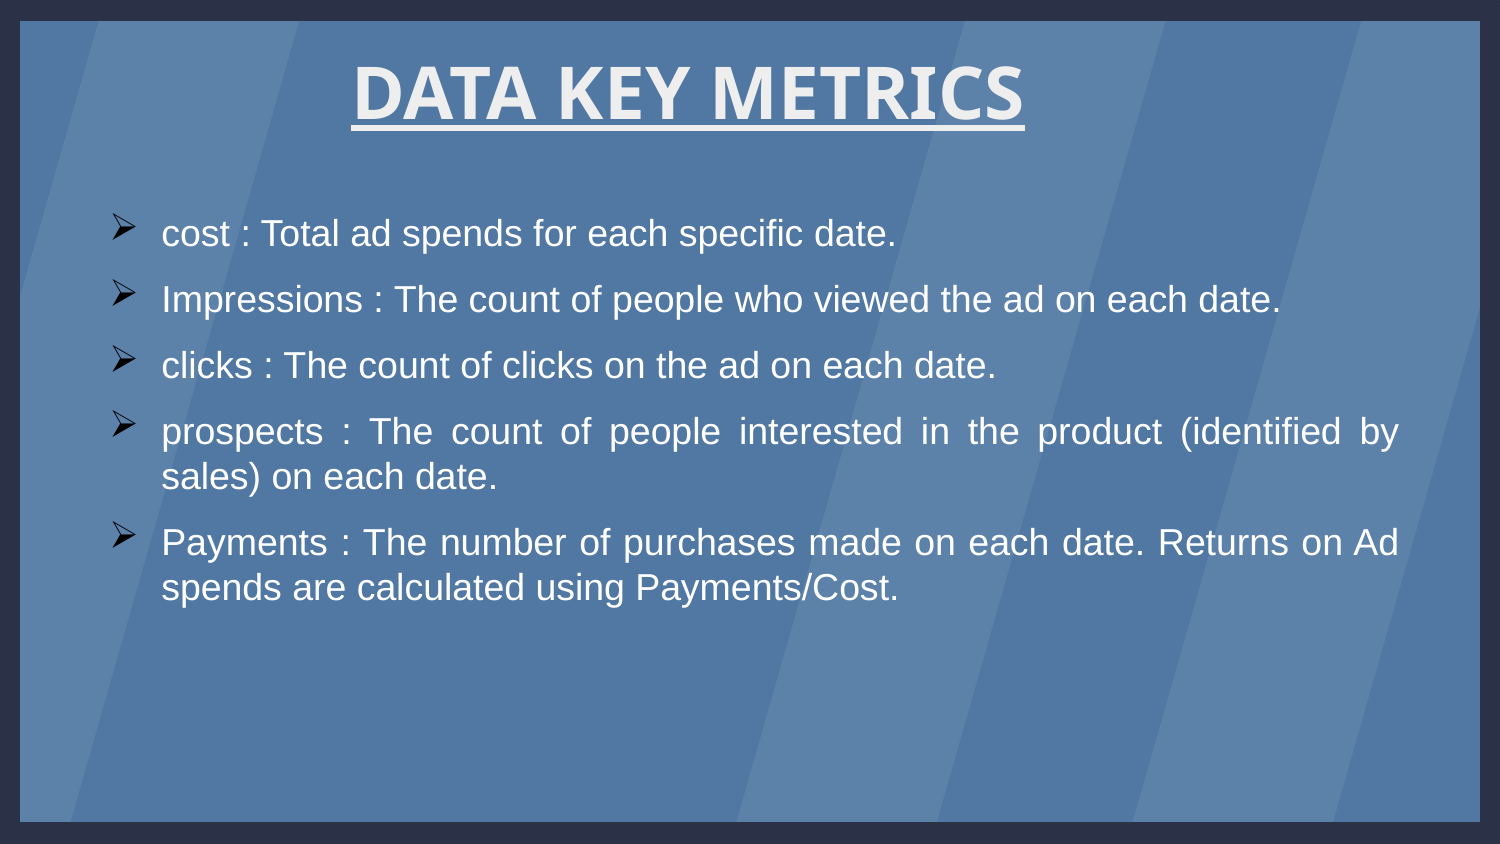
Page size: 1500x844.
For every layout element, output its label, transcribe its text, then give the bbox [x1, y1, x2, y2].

title DATA KEY METRICS [286, 31, 1091, 126]
text_box cost : Total ad spends for each specific date. Impressions : The count of people who viewed the ad on each date. clicks : The count of clicks on the ad on each date. prospects : The count of people interested in the product (identified by sales) on each date. Payments : The number of purchases made on each date. Returns on Ad spends are calculated using Payments/Cost. [71, 194, 1415, 646]
